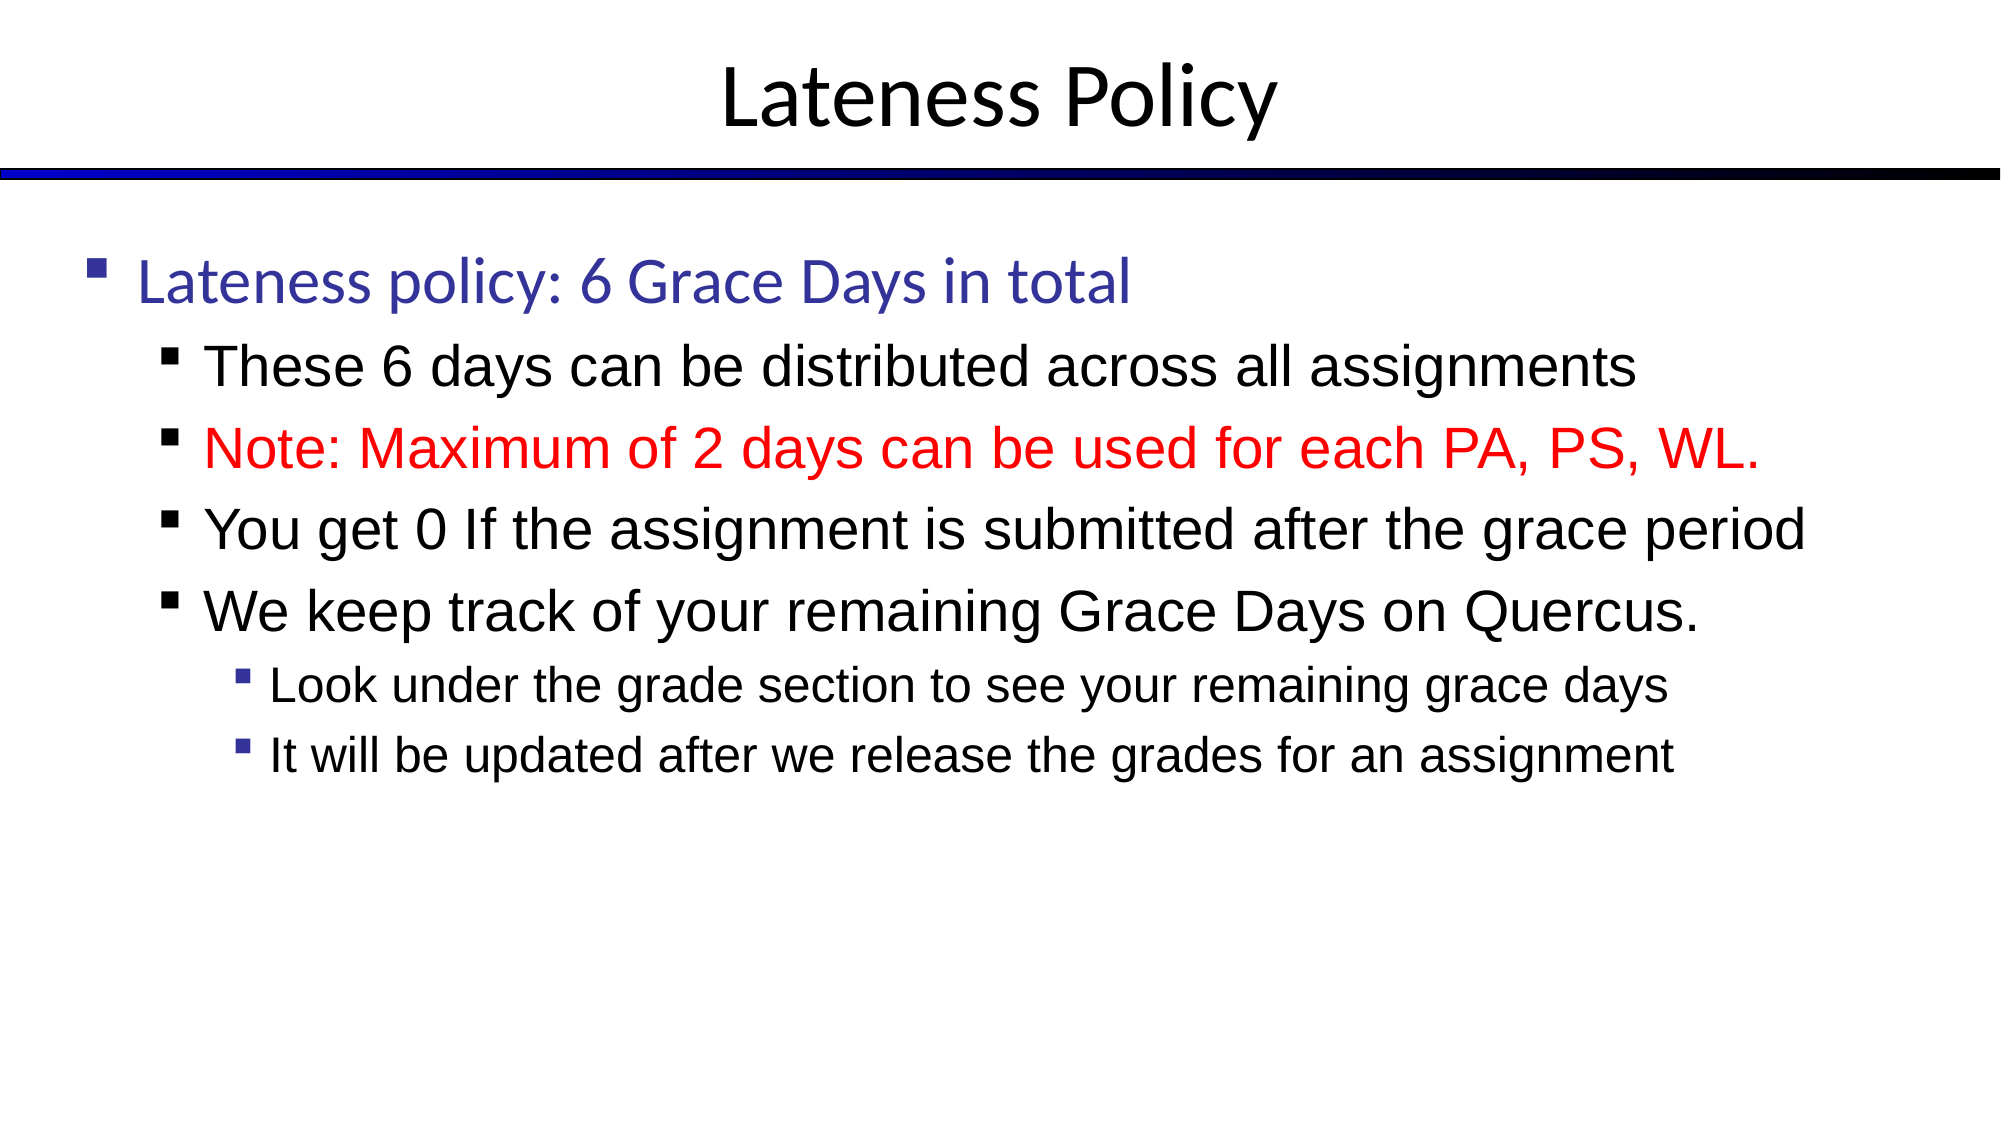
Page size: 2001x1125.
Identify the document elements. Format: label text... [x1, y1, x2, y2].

list Lateness policy: 6 Grace Days in total These 6 days can be distributed across all assignments Note: Maximum of 2 days can be used for each PA, PS, WL. You get 0 If the assignment is submitted after the grace period We keep track of your remaining Grace Days on Quercus. Look under the grade section to see your remaining grace days It will be updated after we release the grades for an assignment [66, 228, 1934, 1088]
title Lateness Policy [0, 0, 2000, 184]
